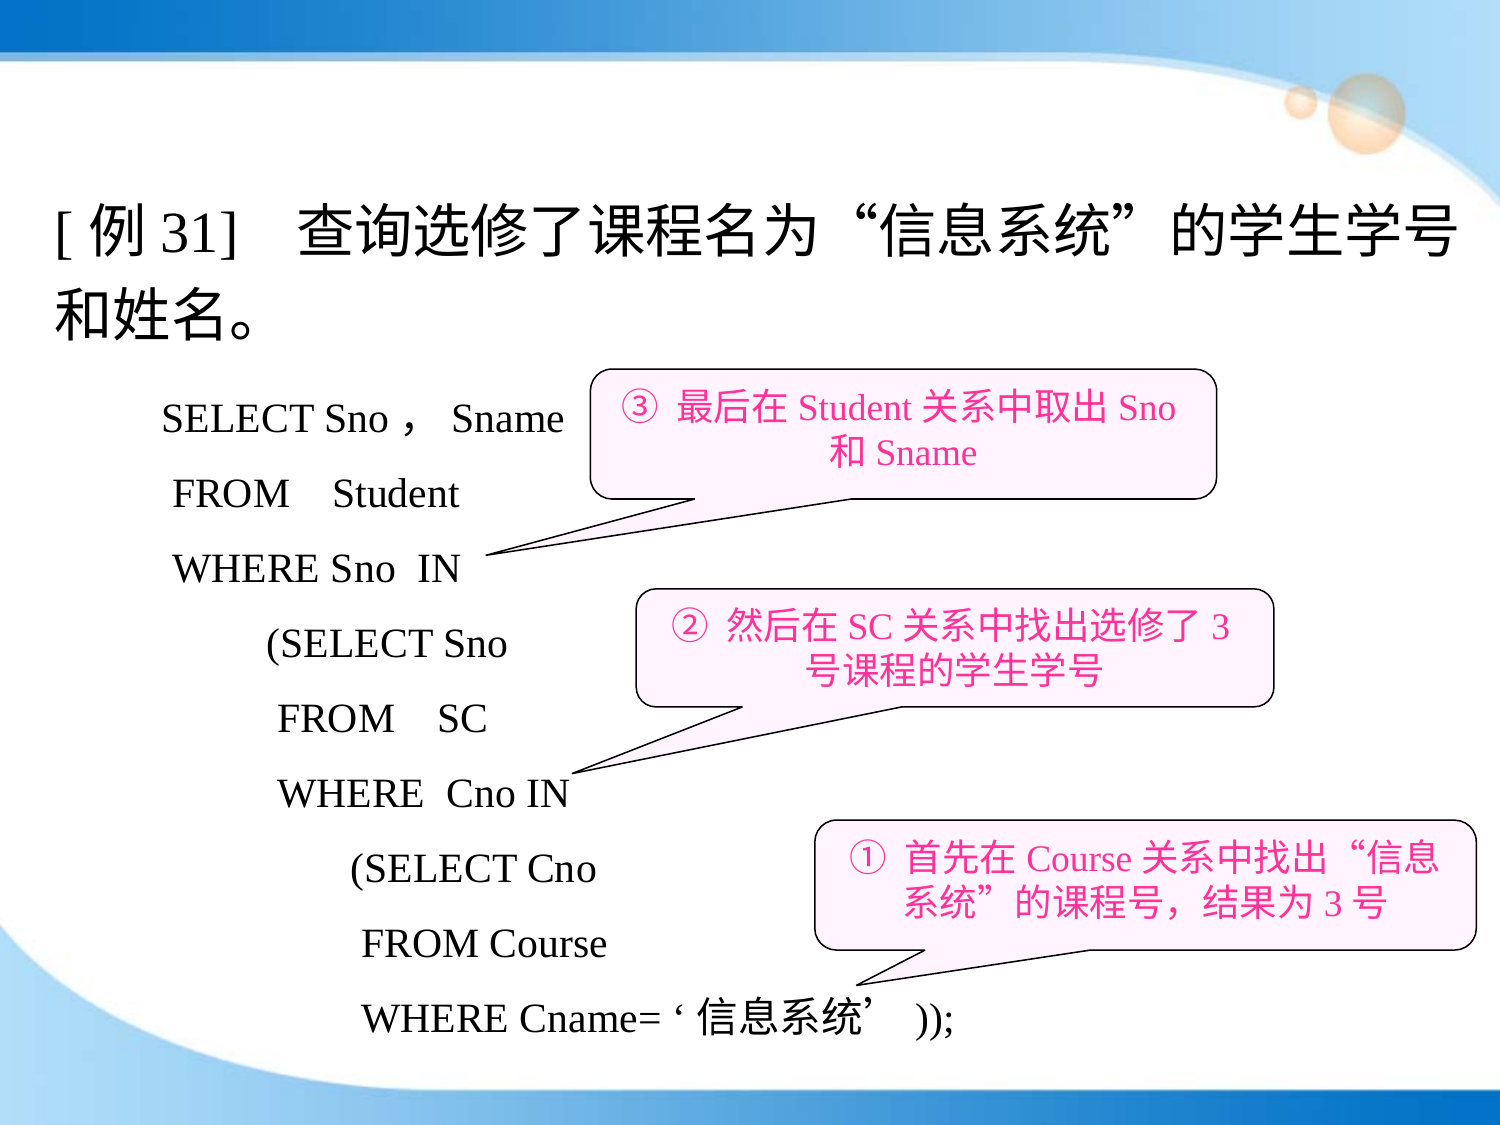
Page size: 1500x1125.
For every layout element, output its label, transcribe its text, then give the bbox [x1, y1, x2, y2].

text_box ③ 最后在Student关系中取出Sno和Sname [485, 369, 1217, 556]
text_box ① 首先在Course关系中找出“信息系统”的课程号，结果为3号 [814, 820, 1477, 986]
text_box SELECT Sno，Sname FROM Student WHERE Sno IN (SELECT Sno FROM SC WHERE Cno IN (SELECT Cno FROM Course WHERE Cname= ‘信息系统’)); [146, 358, 1357, 1049]
text_box [例31] 查询选修了课程名为“信息系统”的学生学号和姓名。 [40, 172, 1489, 356]
text_box ② 然后在SC关系中找出选修了3号课程的学生学号 [571, 588, 1274, 774]
picture [0, 0, 1500, 1125]
